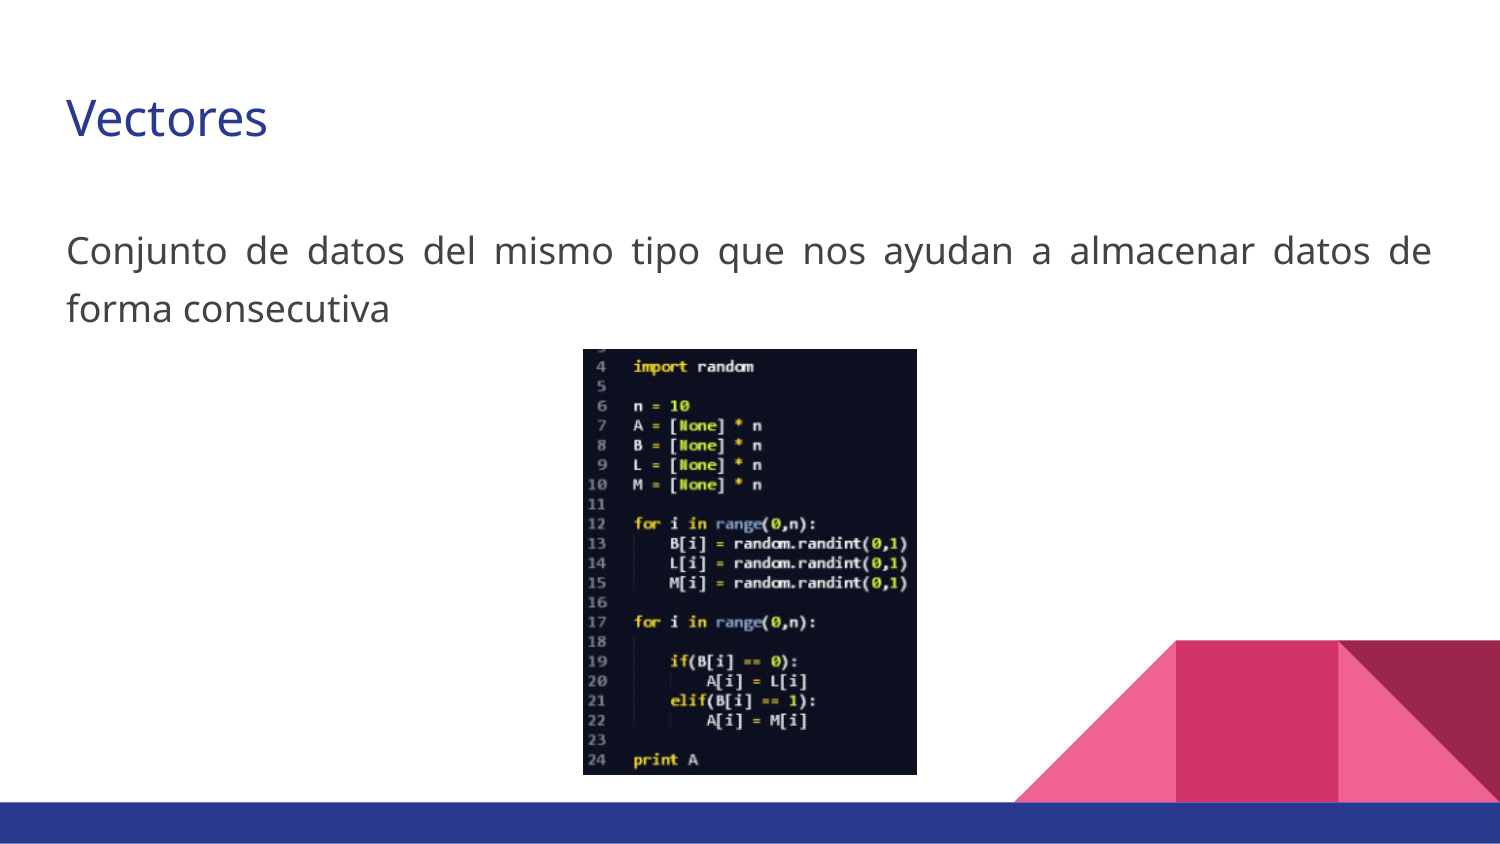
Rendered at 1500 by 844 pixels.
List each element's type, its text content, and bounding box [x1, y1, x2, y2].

title Vectores [51, 67, 1449, 167]
picture [582, 349, 918, 775]
list Conjunto de datos del mismo tipo que nos ayudan a almacenar datos de forma consecutiva [51, 201, 1449, 369]
